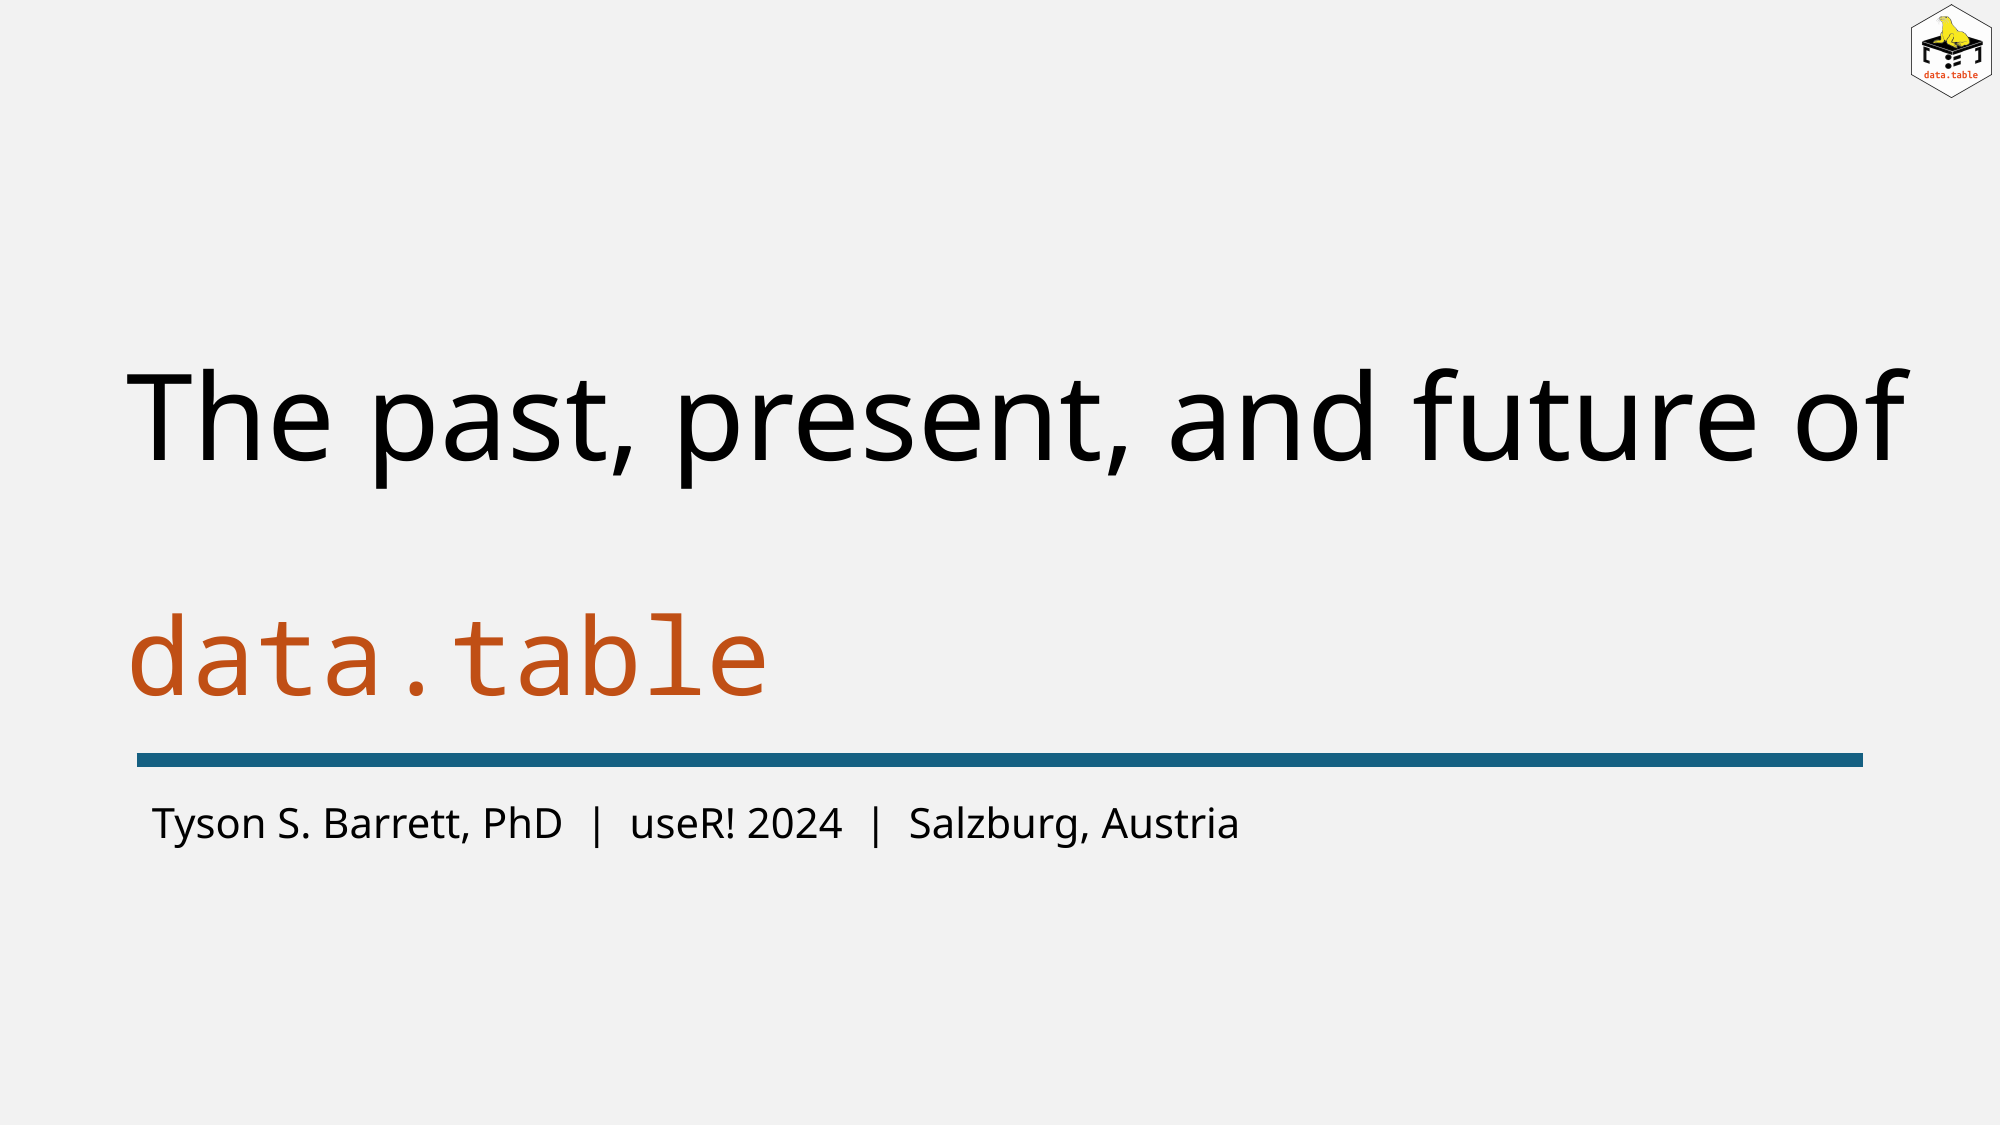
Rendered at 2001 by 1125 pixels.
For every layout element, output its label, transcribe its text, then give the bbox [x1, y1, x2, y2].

title The past, present, and future of data.table [111, 334, 1932, 726]
subtitle Tyson S. Barrett, PhD | useR! 2024 | Salzburg, Austria [136, 794, 1637, 873]
picture [1910, 4, 1992, 99]
